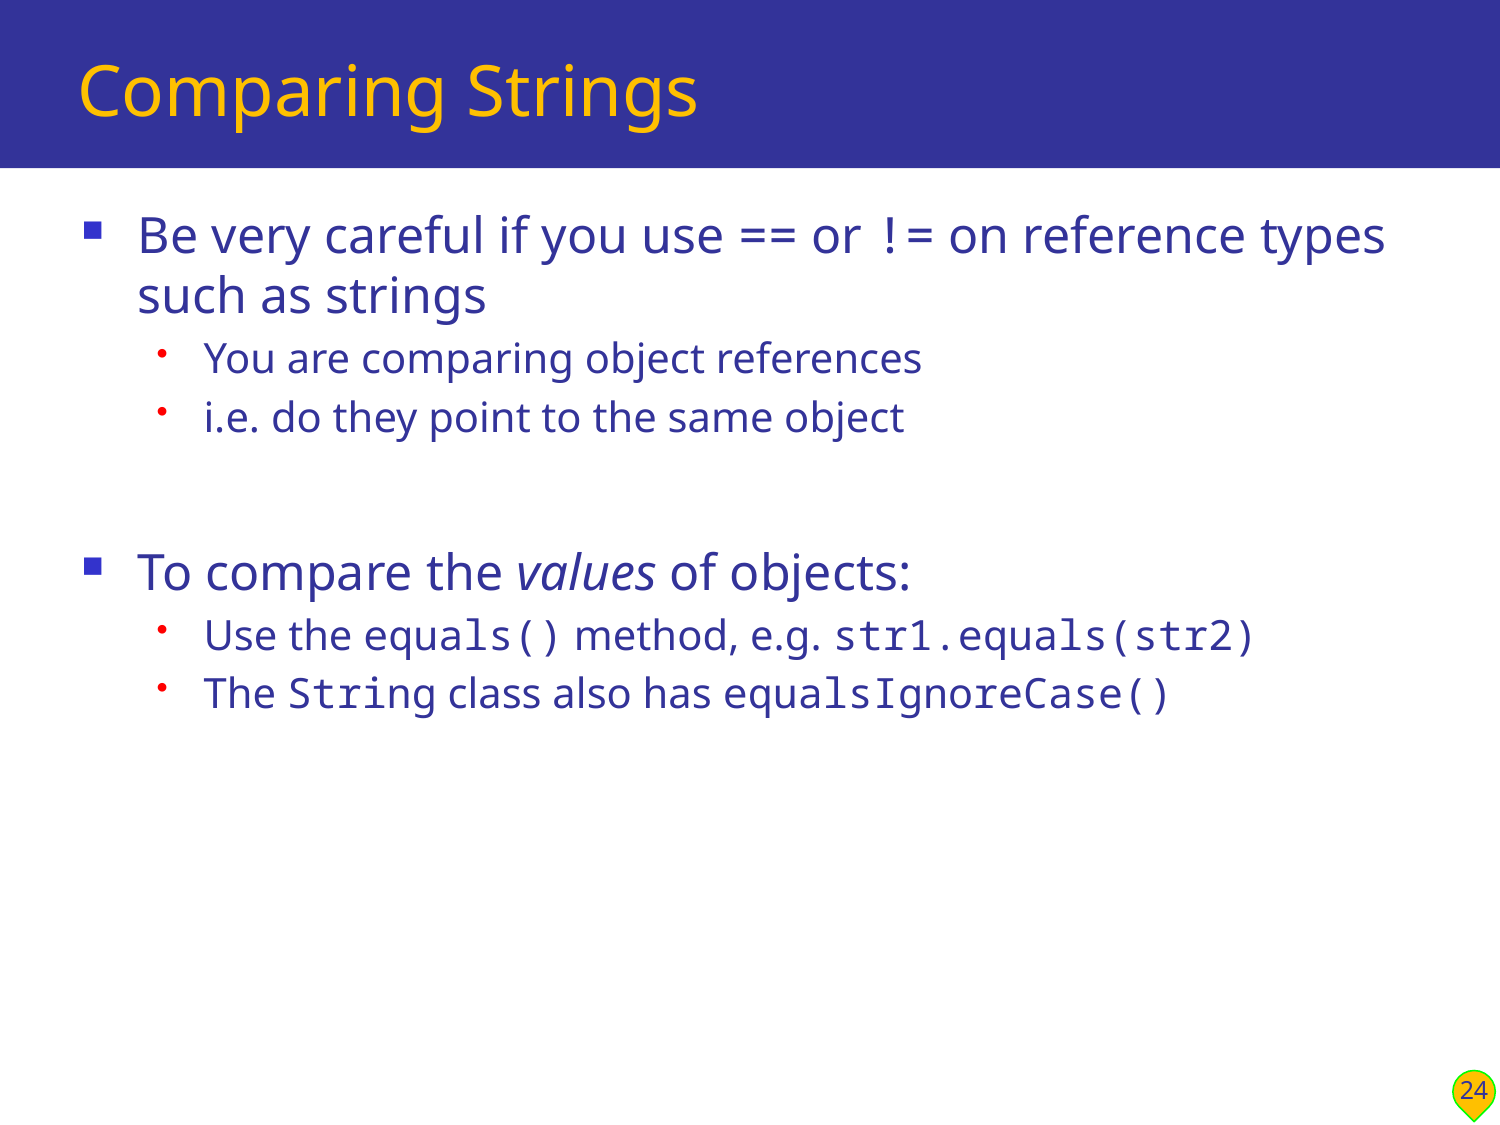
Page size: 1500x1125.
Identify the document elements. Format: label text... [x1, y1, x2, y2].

list Be very careful if you use == or != on reference types such as strings You are comparing object references i.e. do they point to the same object To compare the values of objects: Use the equals() method, e.g. str1.equals(str2) The String class also has equalsIgnoreCase() [66, 196, 1460, 1007]
footer 24 [1431, 1040, 1500, 1117]
title Comparing Strings [61, 24, 1465, 139]
